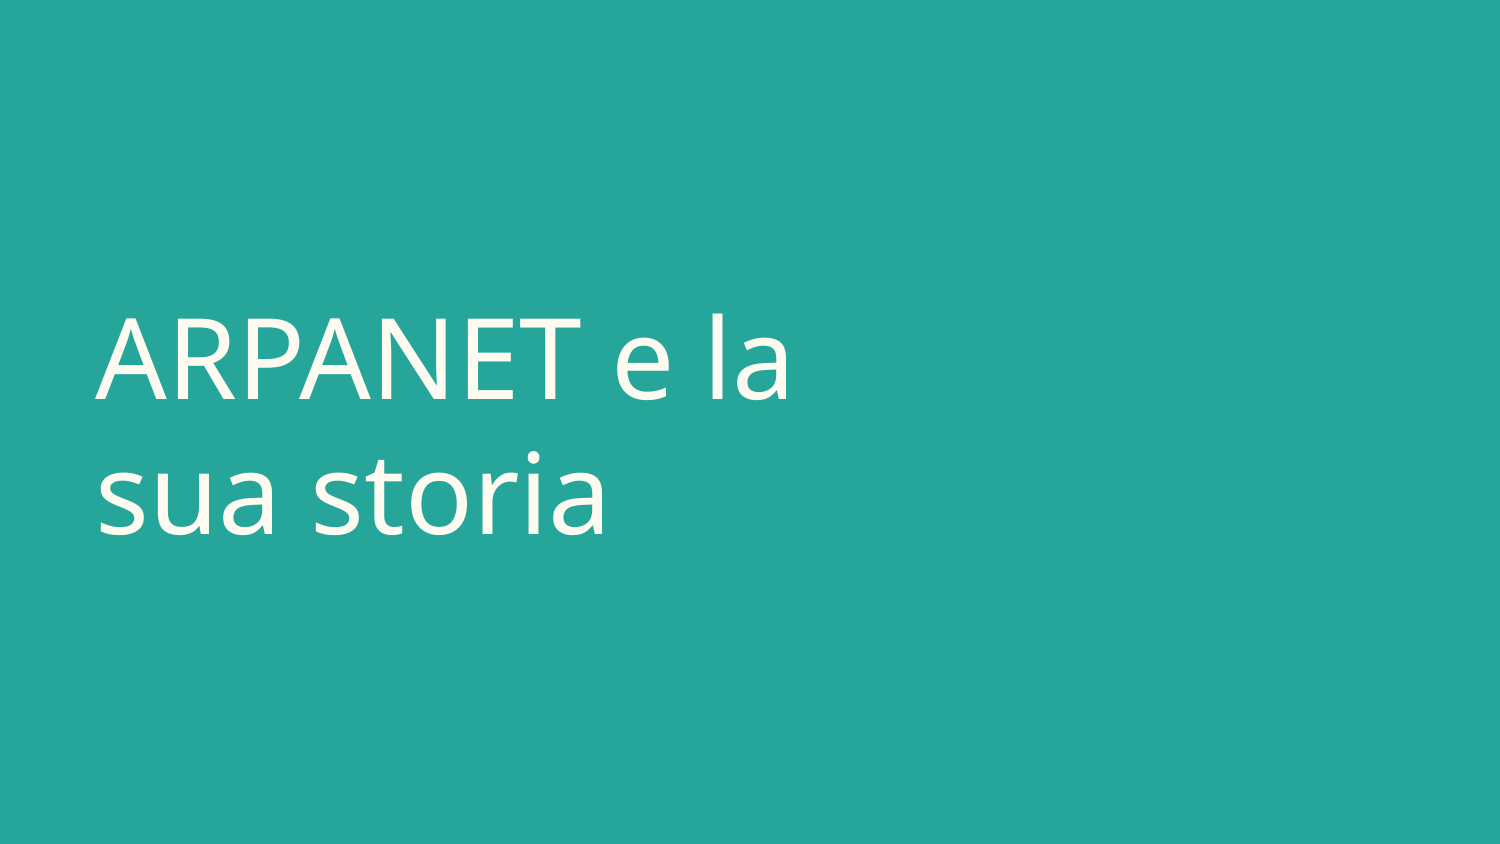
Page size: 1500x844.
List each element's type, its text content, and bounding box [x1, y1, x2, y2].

text_box ARPANET e la sua storia [80, 86, 1000, 758]
